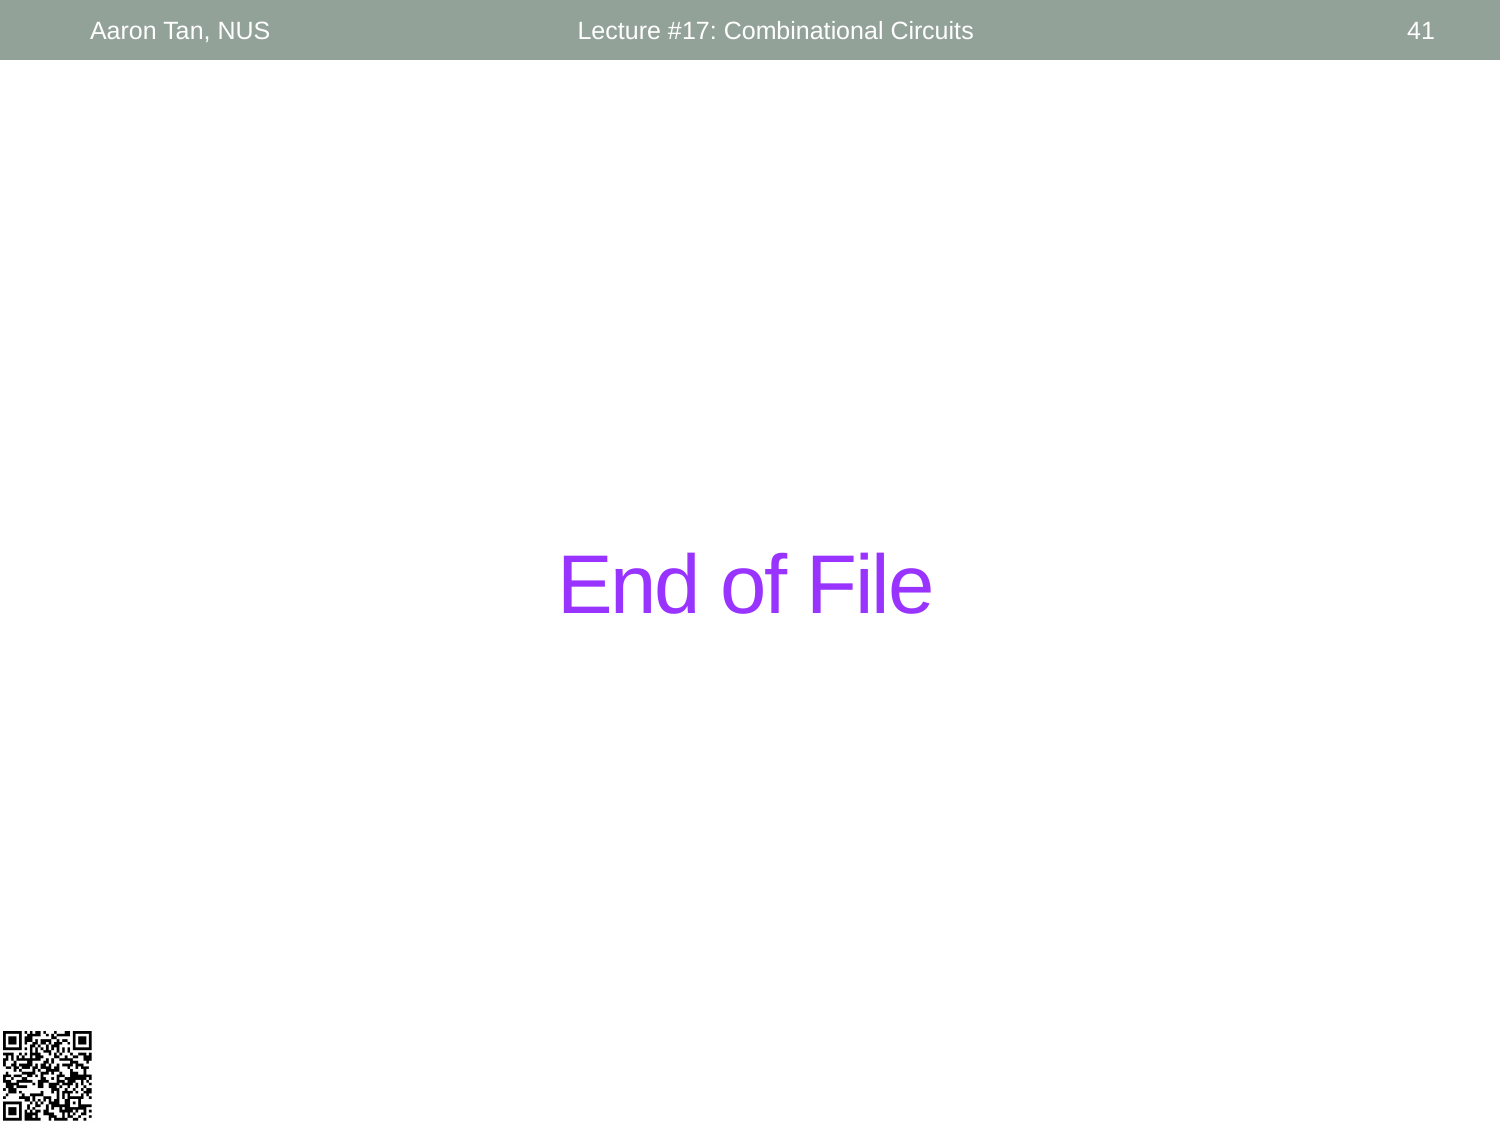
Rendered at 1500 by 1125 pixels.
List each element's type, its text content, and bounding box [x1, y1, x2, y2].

picture [0, 1028, 95, 1124]
footer Lecture #17: Combinational Circuits [562, 3, 1238, 57]
slide_number Aaron Tan, NUS [75, 3, 550, 57]
title End of File [192, 486, 1300, 674]
slide_number 41 [1308, 3, 1450, 57]
